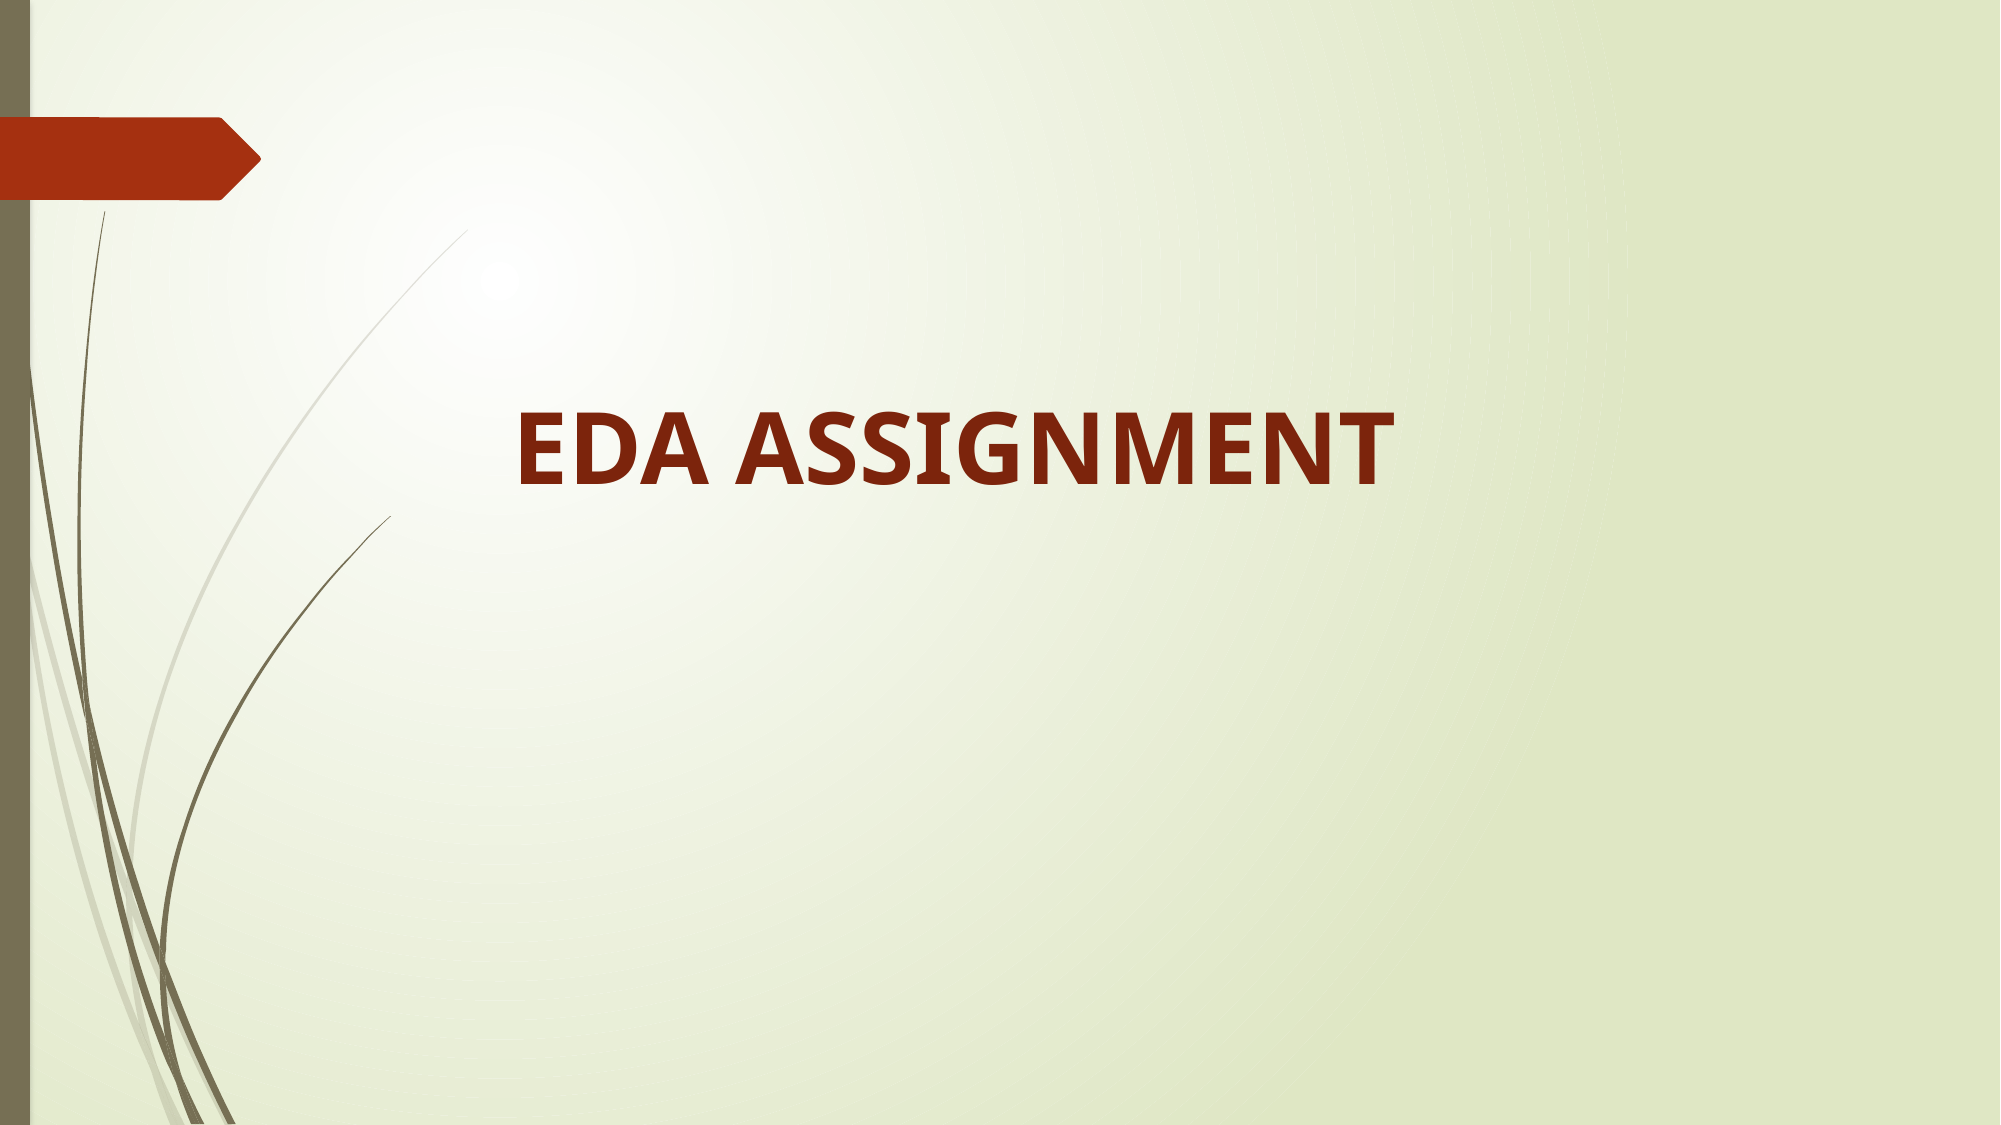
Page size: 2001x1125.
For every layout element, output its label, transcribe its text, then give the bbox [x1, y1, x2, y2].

title EDA ASSIGNMENT [236, 377, 1699, 588]
